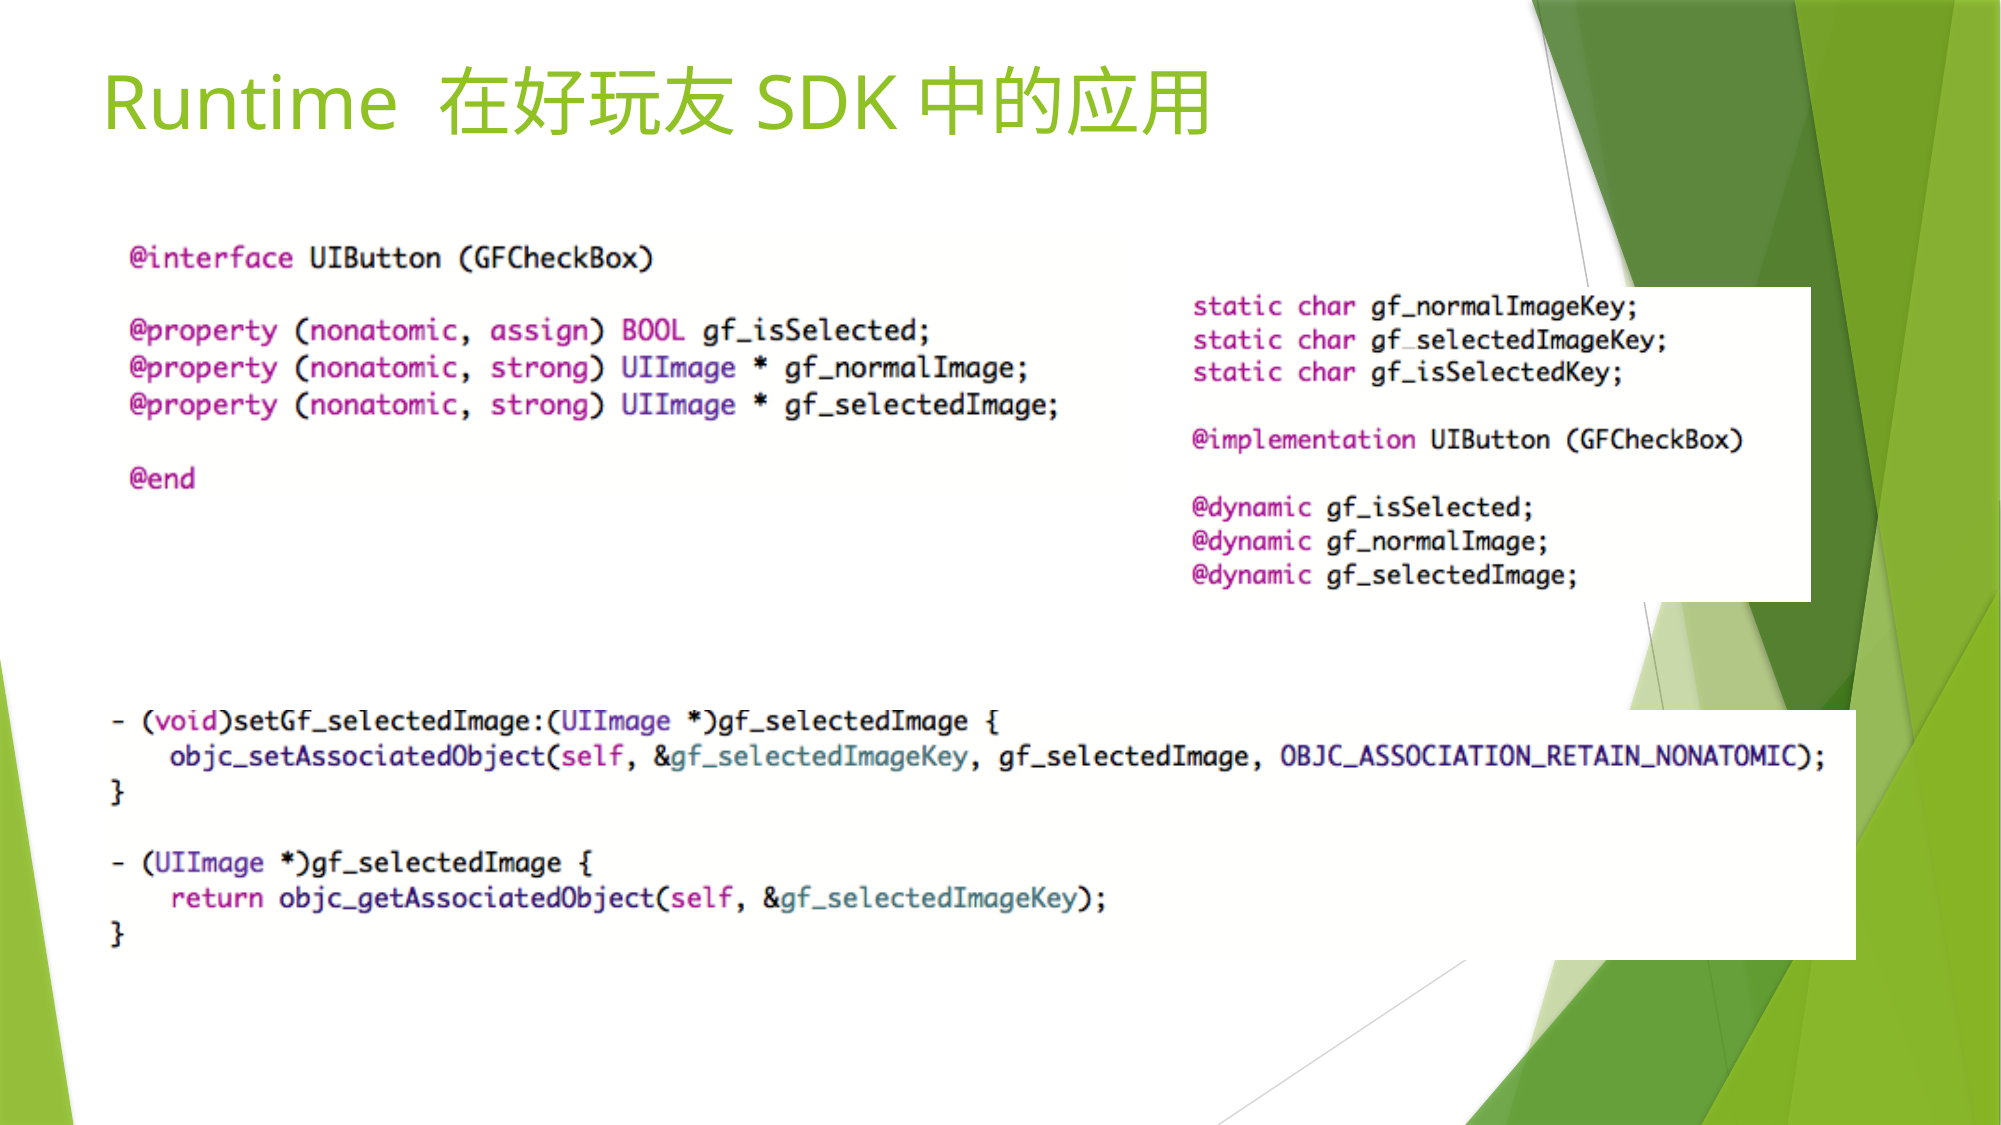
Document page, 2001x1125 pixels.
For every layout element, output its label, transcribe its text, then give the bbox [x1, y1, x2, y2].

title Runtime 在好玩友SDK中的应用 [86, 46, 1497, 179]
picture [106, 709, 1857, 961]
picture [1188, 286, 1812, 602]
picture [125, 237, 1130, 496]
